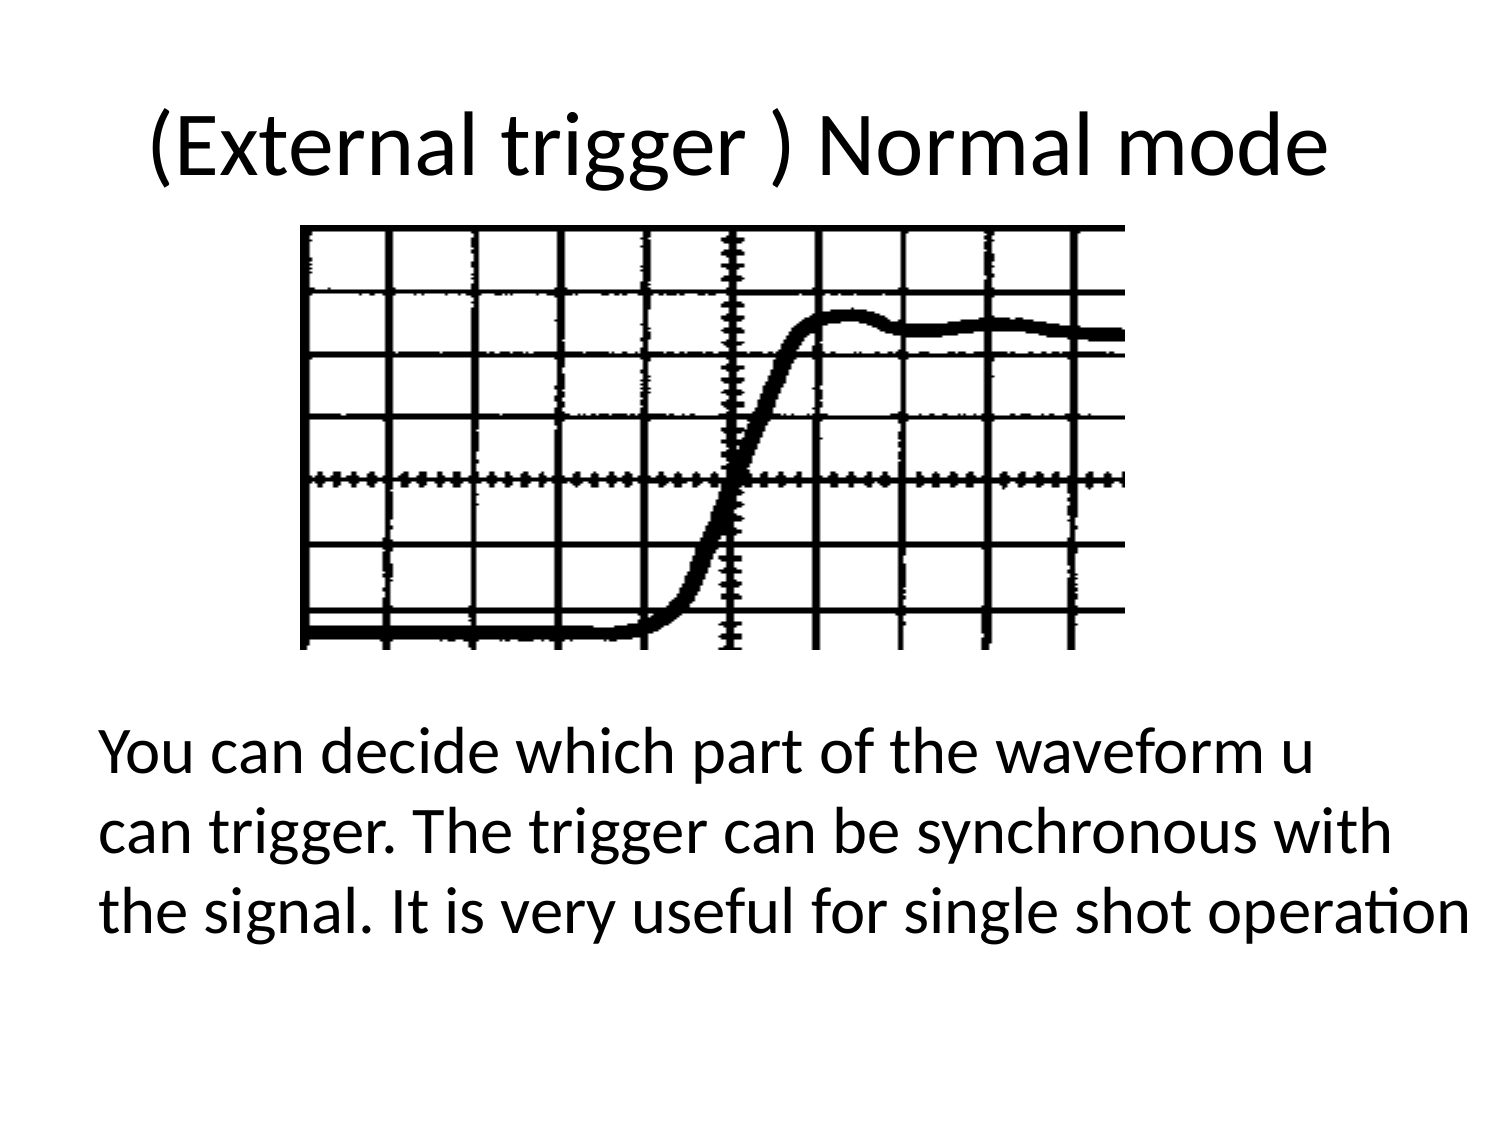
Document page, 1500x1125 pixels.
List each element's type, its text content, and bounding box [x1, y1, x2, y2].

title (External trigger ) Normal mode [75, 45, 1425, 233]
picture [299, 224, 1126, 651]
text_box You can decide which part of the waveform u can trigger. The trigger can be synchronous with the signal. It is very useful for single shot operation [83, 699, 1488, 955]
